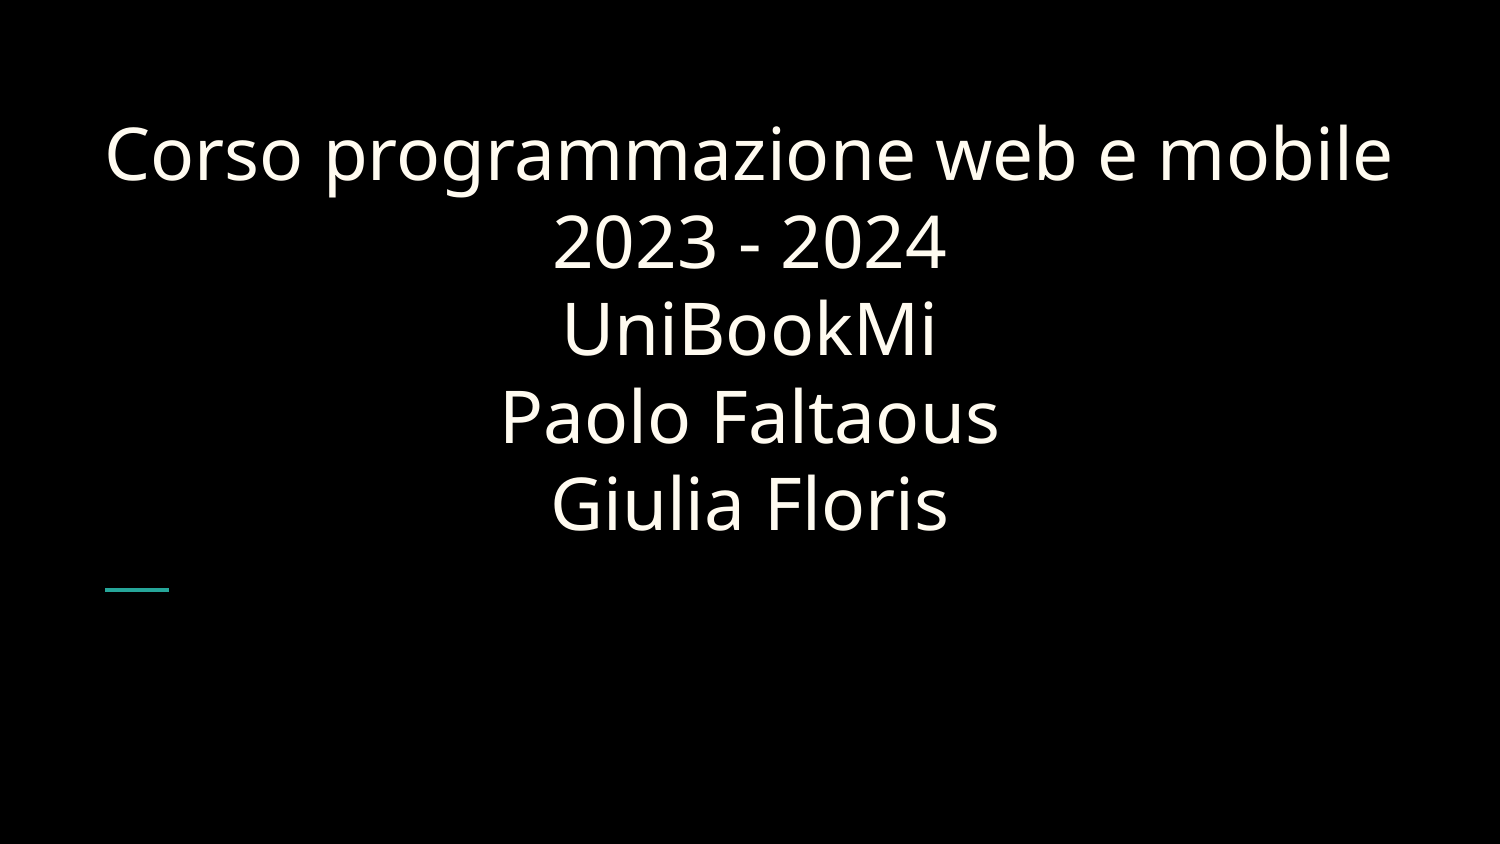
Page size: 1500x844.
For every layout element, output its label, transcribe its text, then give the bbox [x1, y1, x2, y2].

title Corso programmazione web e mobile 2023 - 2024 UniBookMi Paolo Faltaous Giulia Floris [84, 310, 1416, 561]
